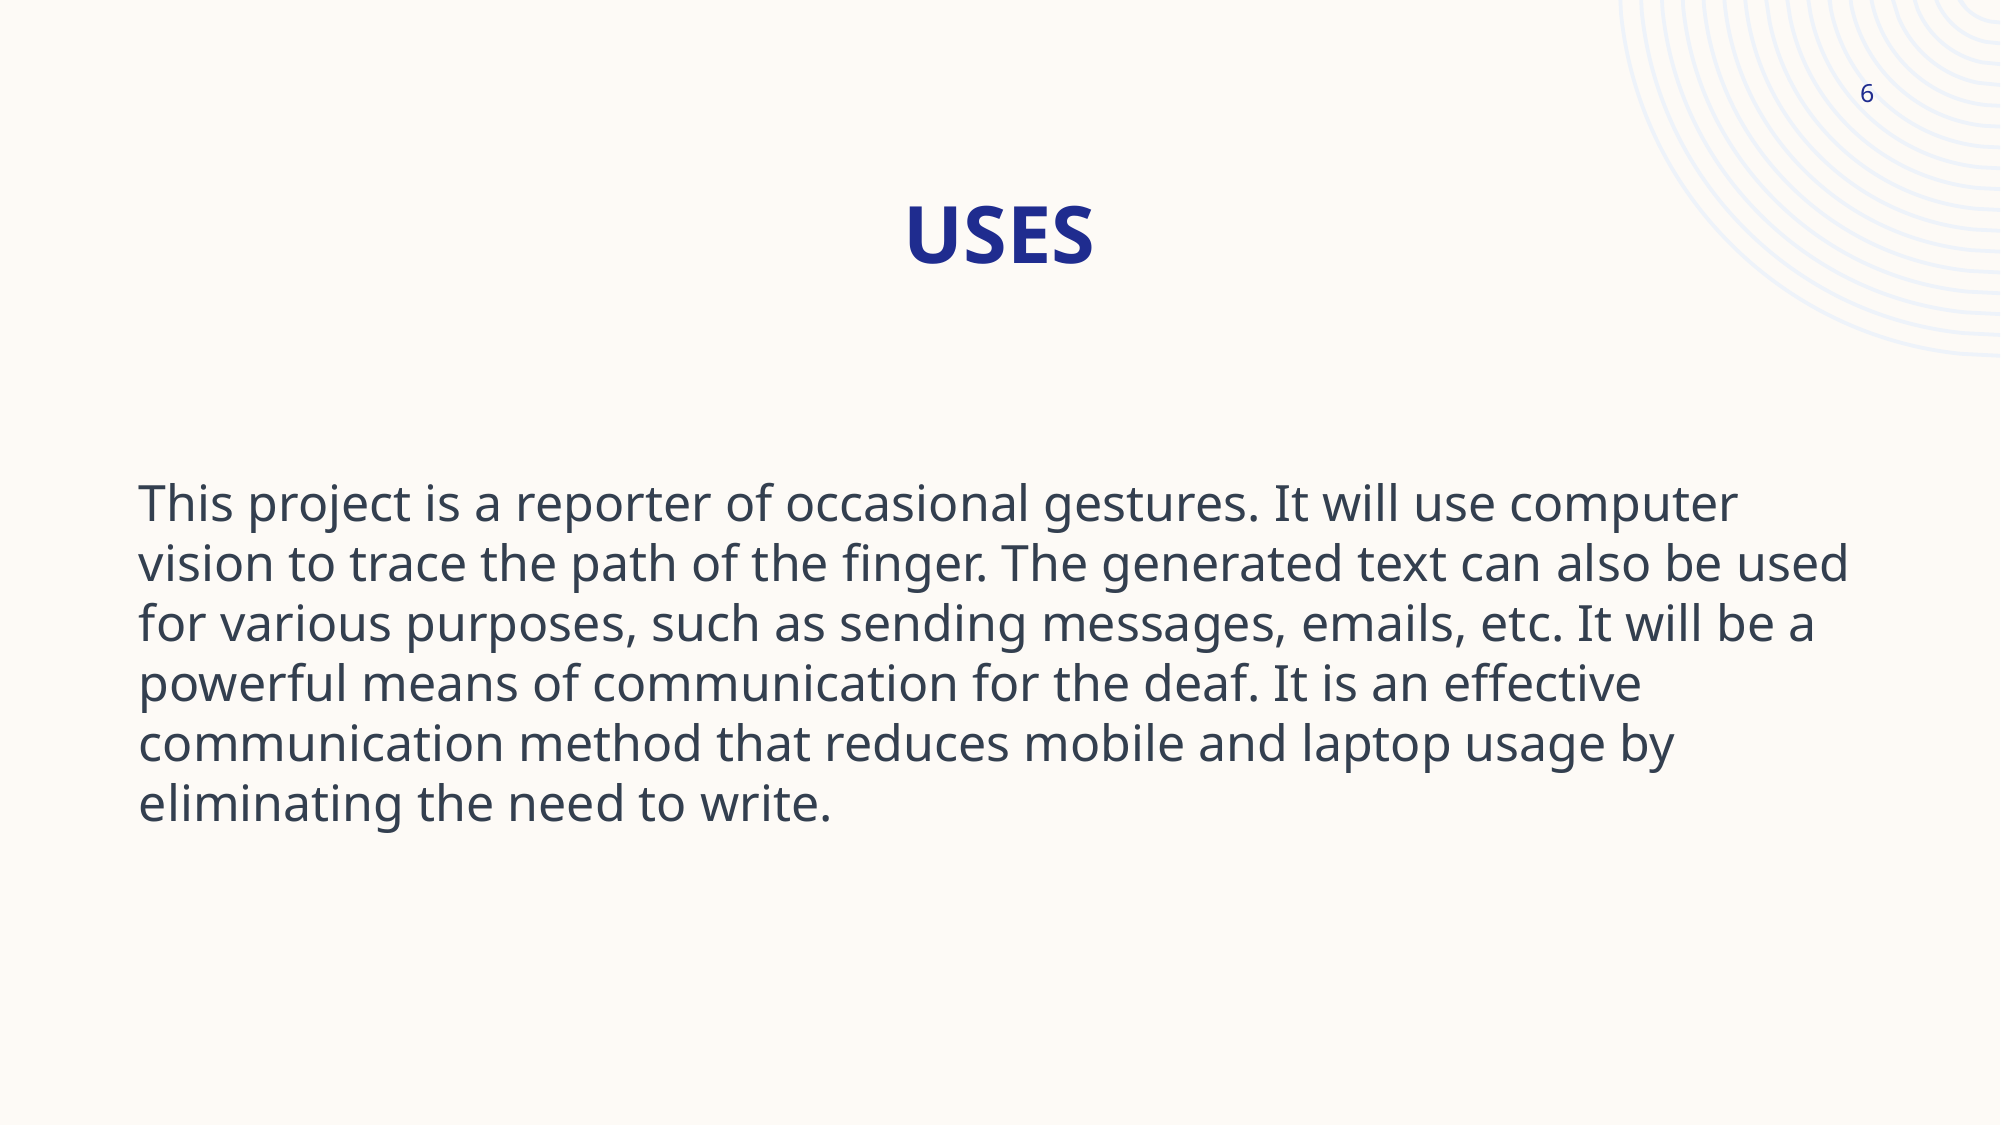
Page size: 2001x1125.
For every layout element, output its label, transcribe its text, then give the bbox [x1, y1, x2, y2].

slide_number 6 [1712, 75, 1875, 116]
title Uses [124, 120, 1875, 344]
list This project is a reporter of occasional gestures. It will use computer vision to trace the path of the finger. The generated text can also be used for various purposes, such as sending messages, emails, etc. It will be a powerful means of communication for the deaf. It is an effective communication method that reduces mobile and laptop usage by eliminating the need to write. [124, 463, 1876, 929]
